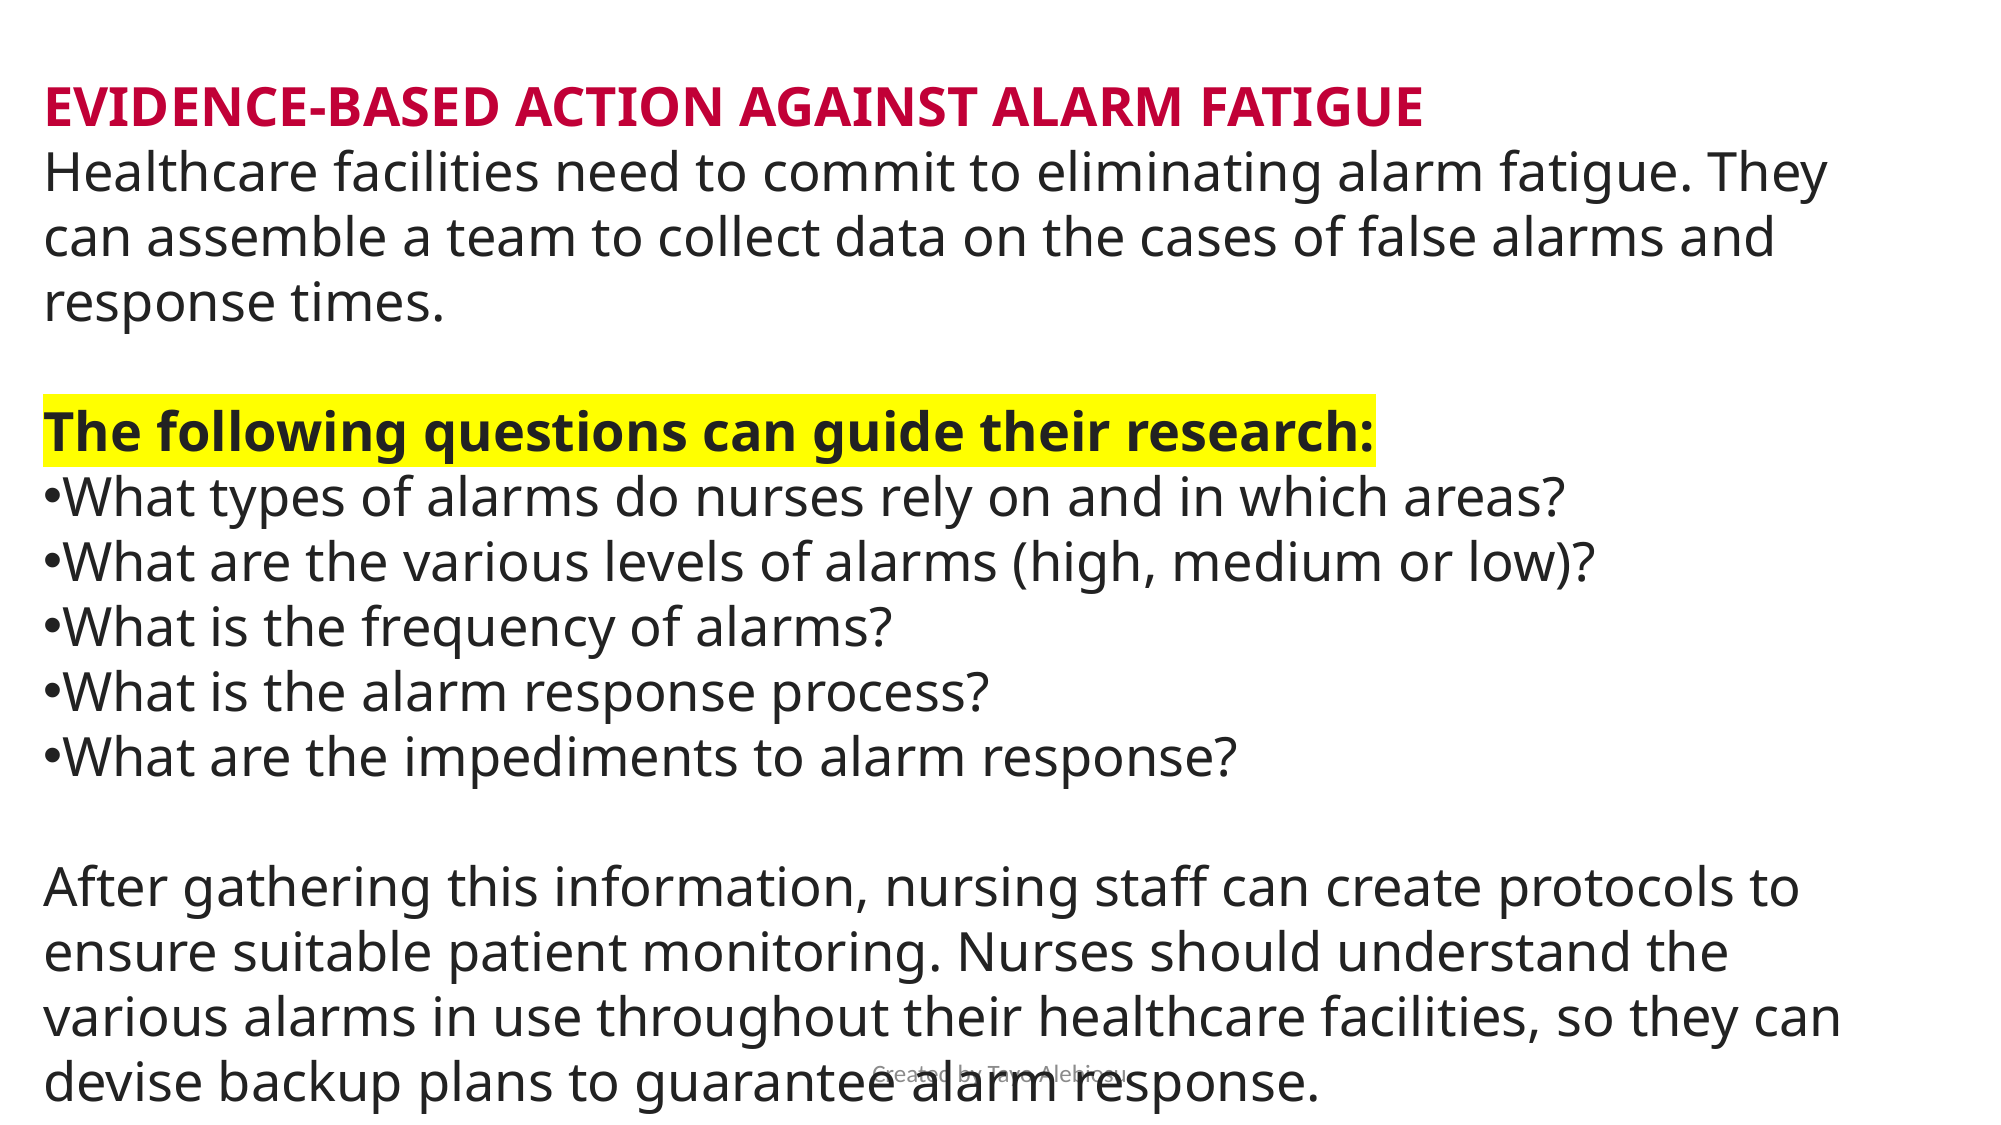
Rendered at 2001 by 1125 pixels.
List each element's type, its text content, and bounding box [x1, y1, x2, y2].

text_box EVIDENCE-BASED ACTION AGAINST ALARM FATIGUE Healthcare facilities need to commit to eliminating alarm fatigue. They can assemble a team to collect data on the cases of false alarms and response times. The following questions can guide their research: What types of alarms do nurses rely on and in which areas? What are the various levels of alarms (high, medium or low)? What is the frequency of alarms? What is the alarm response process? What are the impediments to alarm response? After gathering this information, nursing staff can create protocols to ensure suitable patient monitoring. Nurses should understand the various alarms in use throughout their healthcare facilities, so they can devise backup plans to guarantee alarm response. [28, 65, 1932, 1120]
footer Created by Tayo Alebiosu [662, 1042, 1338, 1103]
